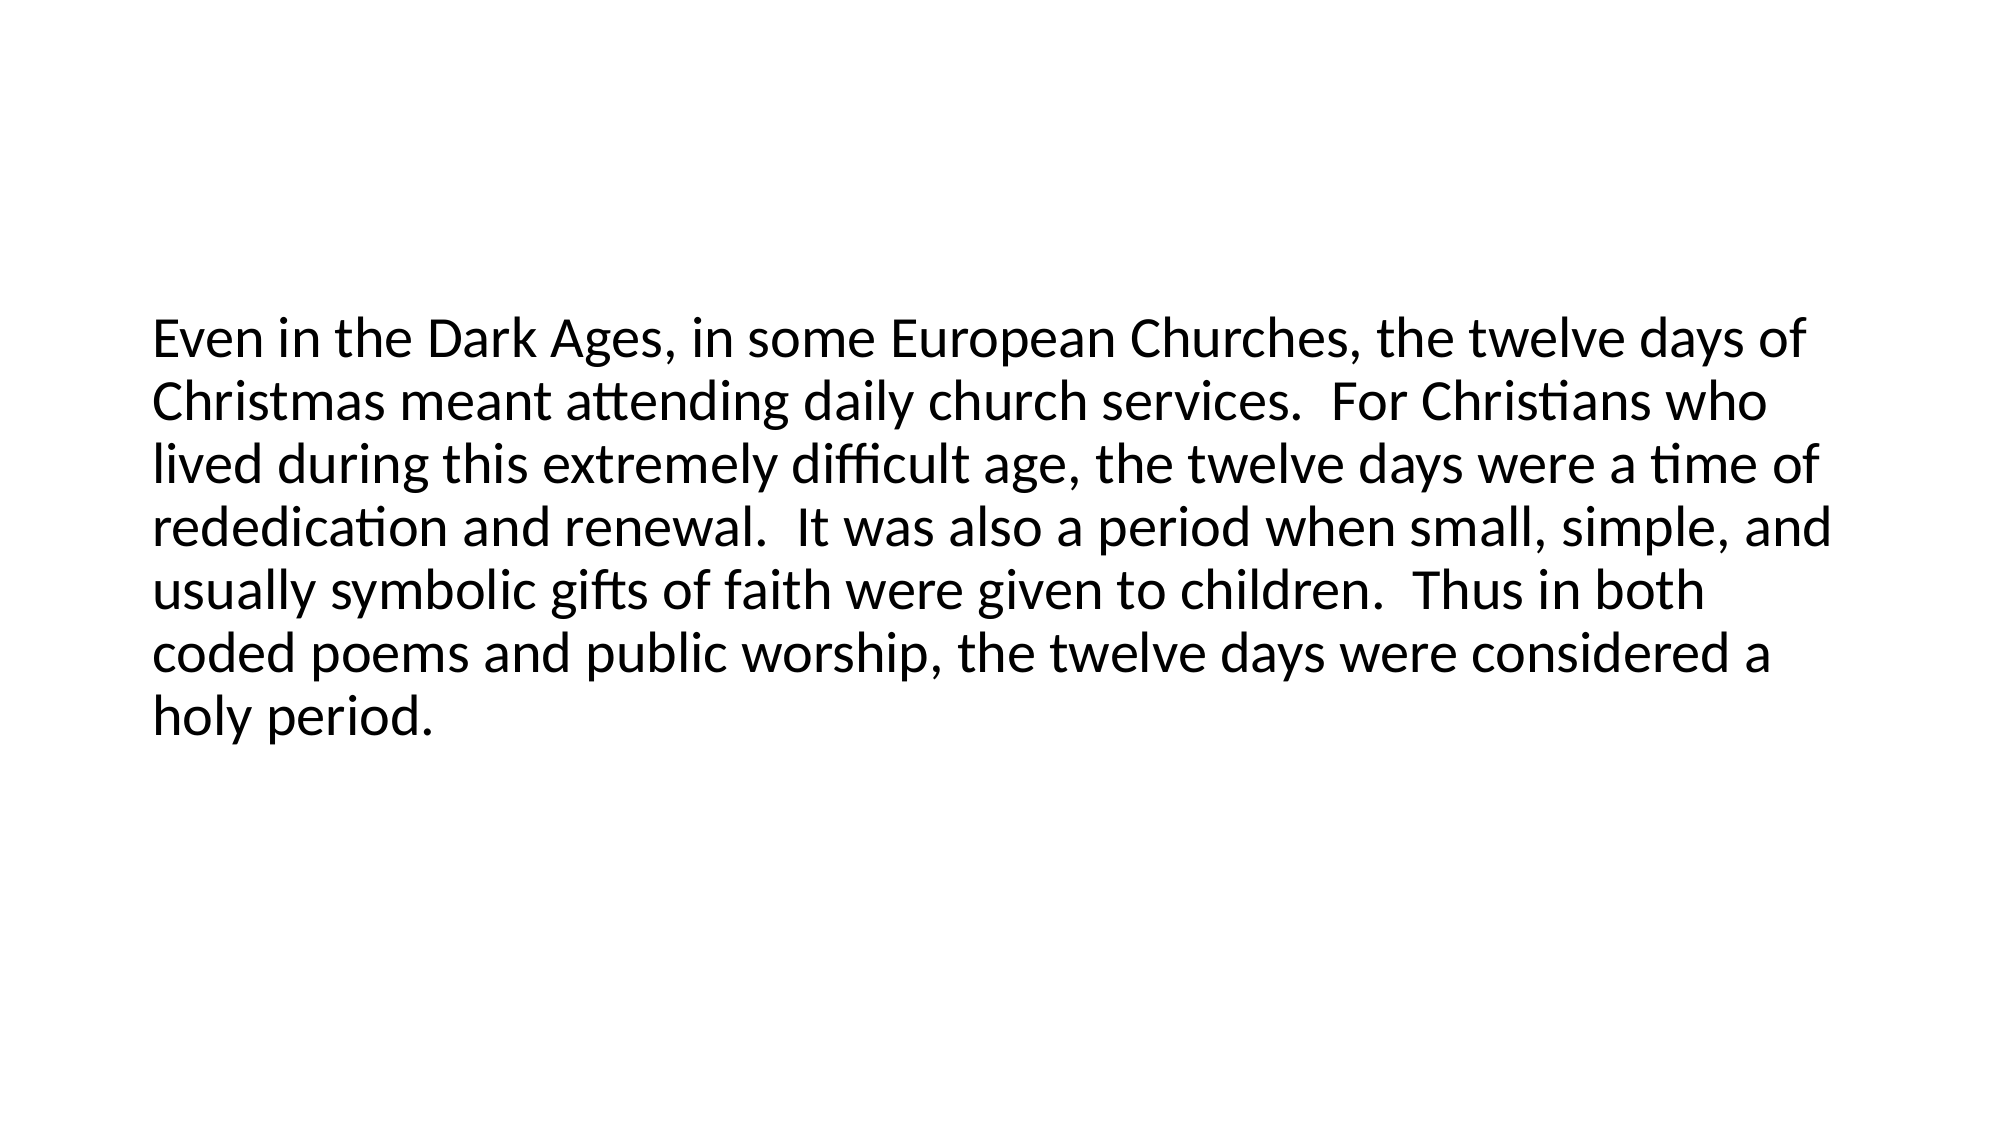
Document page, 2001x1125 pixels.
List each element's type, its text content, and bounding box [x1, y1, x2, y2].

list Even in the Dark Ages, in some European Churches, the twelve days of Christmas meant attending daily church services. For Christians who lived during this extremely difficult age, the twelve days were a time of rededication and renewal. It was also a period when small, simple, and usually symbolic gifts of faith were given to children. Thus in both coded poems and public worship, the twelve days were considered a holy period. [137, 299, 1863, 1014]
